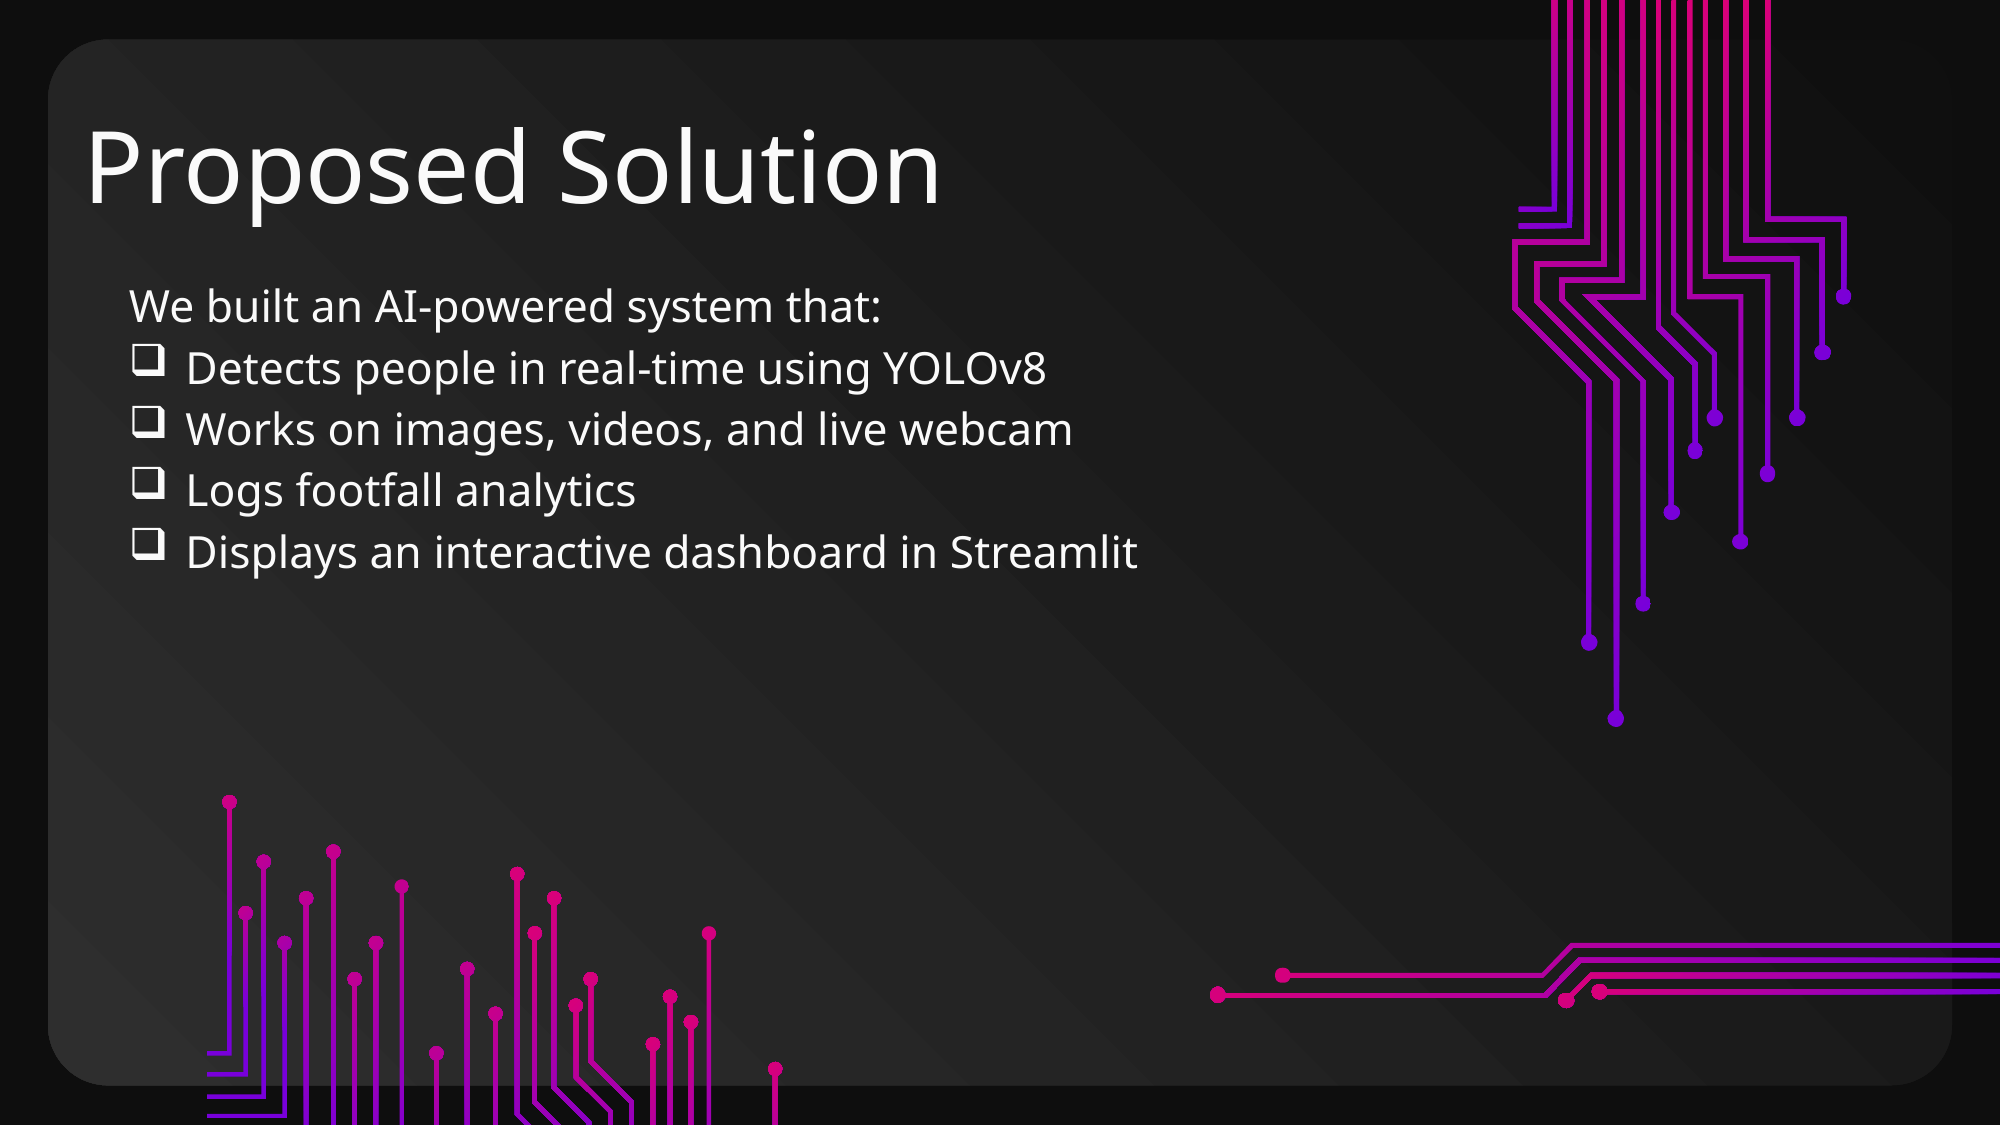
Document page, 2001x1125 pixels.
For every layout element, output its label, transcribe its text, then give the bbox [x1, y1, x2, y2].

title Proposed Solution [68, 38, 1303, 288]
subtitle We built an AI-powered system that: Detects people in real-time using YOLOv8 Works on images, videos, and live webcam Logs footfall analytics Displays an interactive dashboard in Streamlit [91, 255, 1357, 706]
